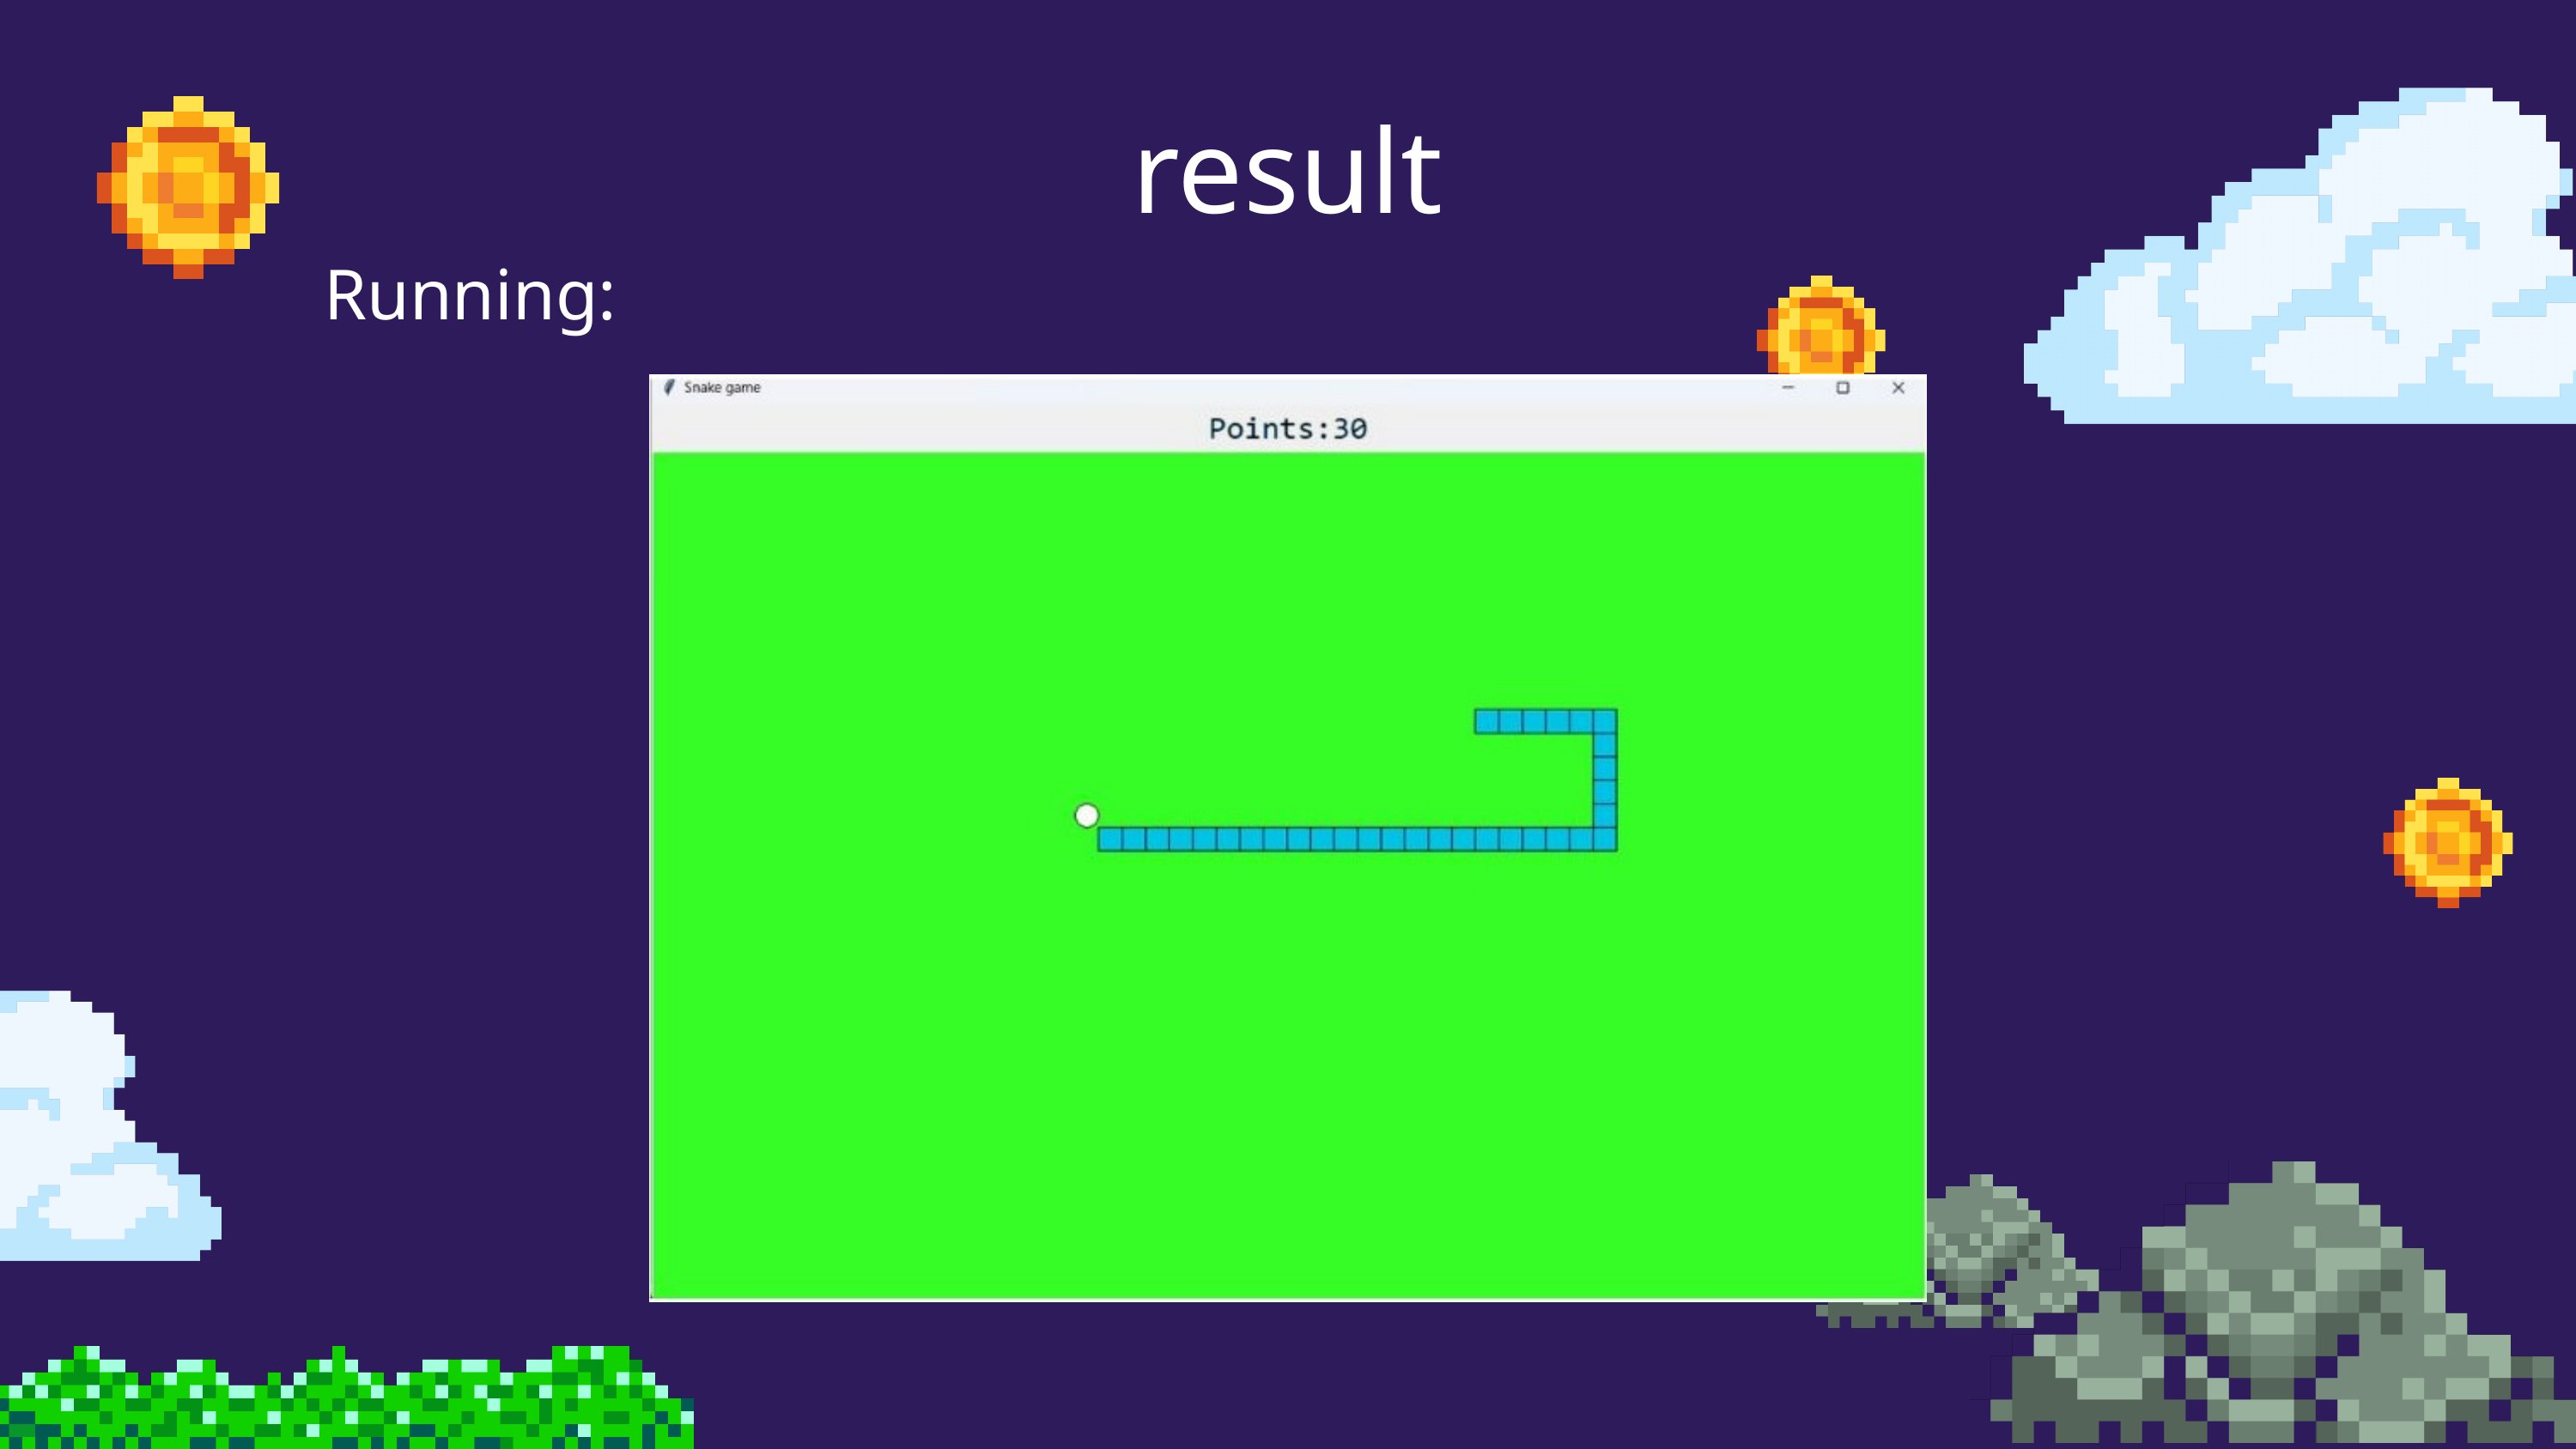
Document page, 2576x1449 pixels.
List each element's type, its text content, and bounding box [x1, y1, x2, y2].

text_box [1969, 1161, 2576, 1443]
list Running: [311, 244, 655, 342]
text_box [0, 1346, 707, 1449]
text_box result [372, 118, 2204, 237]
text_box [2024, 88, 2576, 424]
text_box [96, 96, 280, 280]
text_box [0, 991, 222, 1261]
text_box [1804, 1174, 1969, 1328]
text_box [1756, 276, 1886, 373]
text_box [2383, 778, 2513, 908]
picture [648, 373, 1927, 1303]
